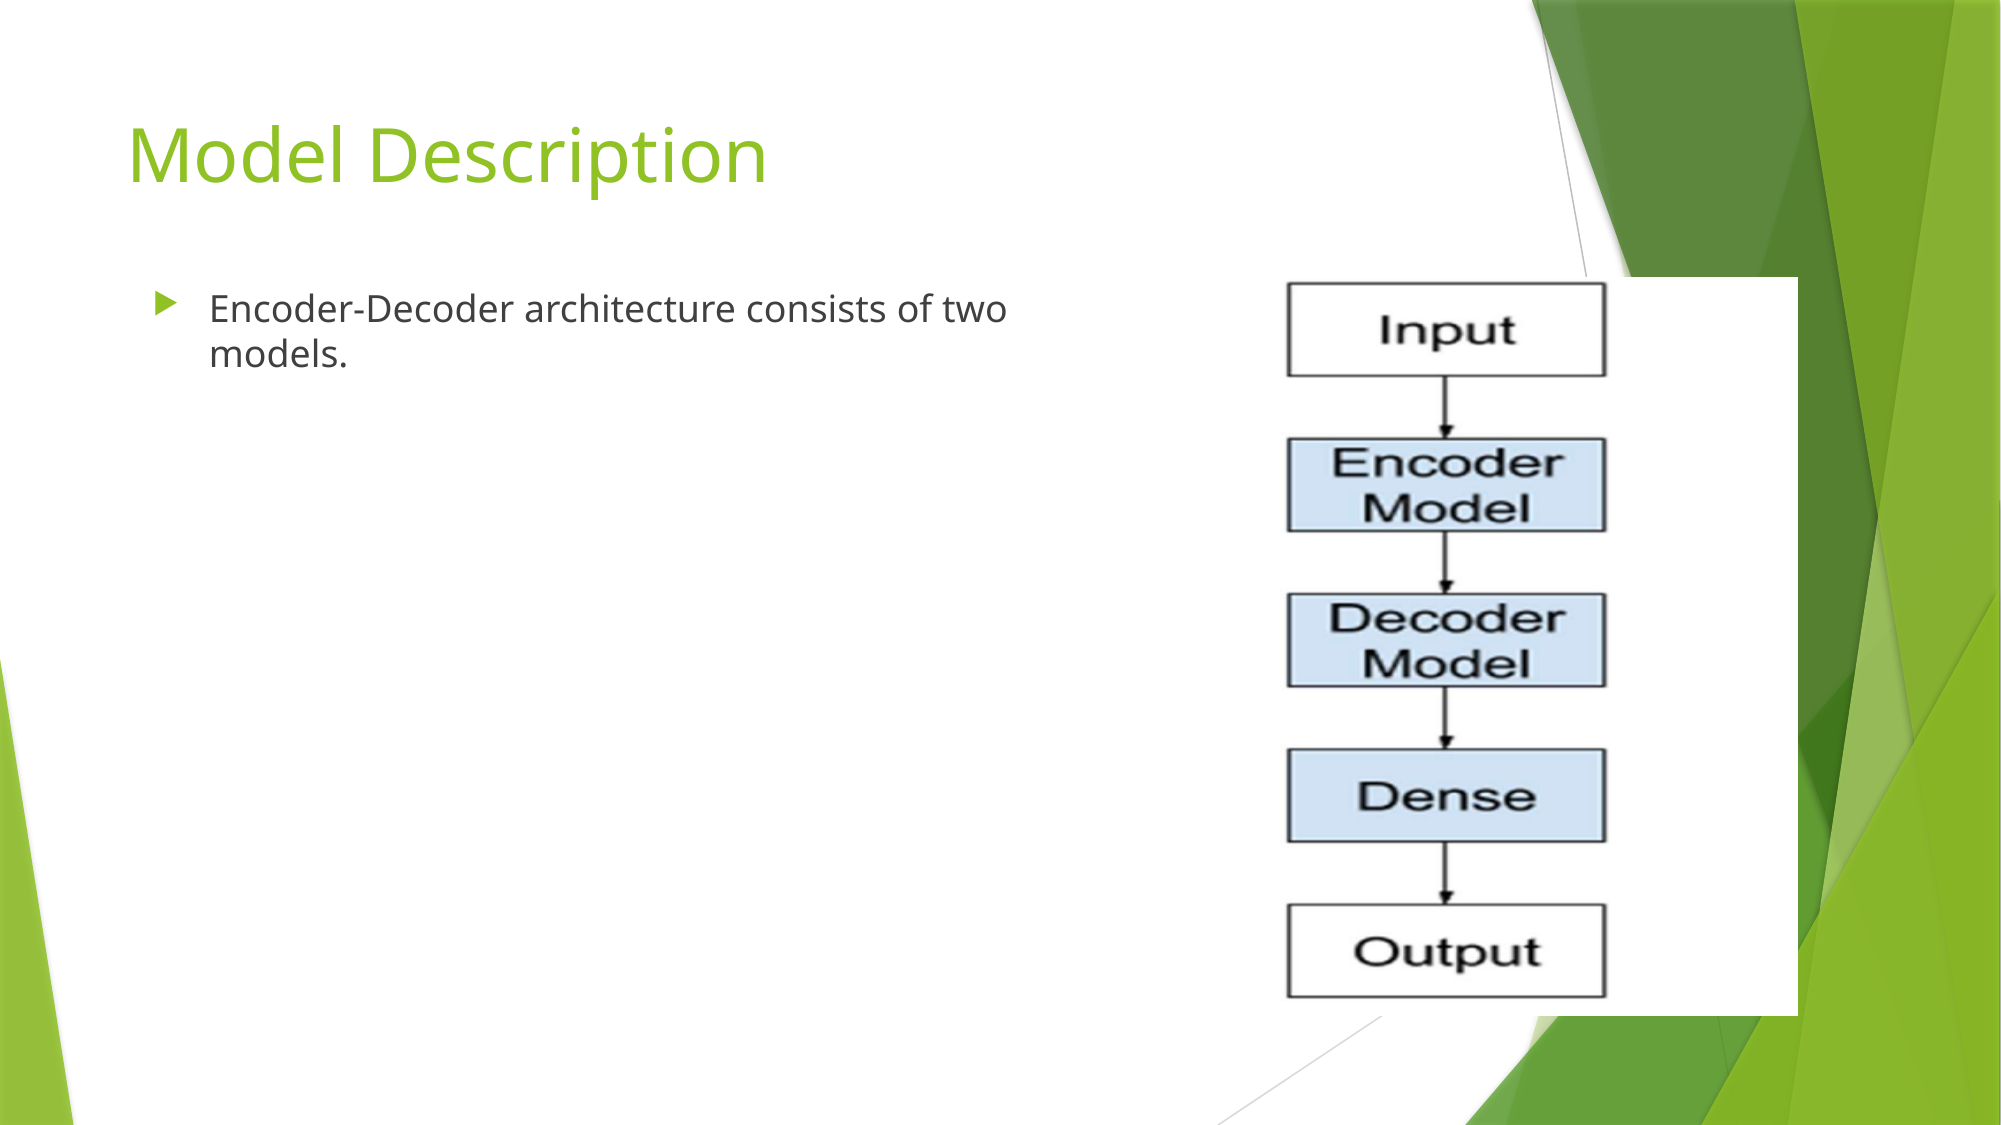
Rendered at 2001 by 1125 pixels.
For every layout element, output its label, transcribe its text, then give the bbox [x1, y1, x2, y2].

list Encoder-Decoder architecture consists of two models. [137, 277, 1140, 1016]
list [1204, 276, 1798, 1016]
title Model Description [111, 99, 1522, 317]
